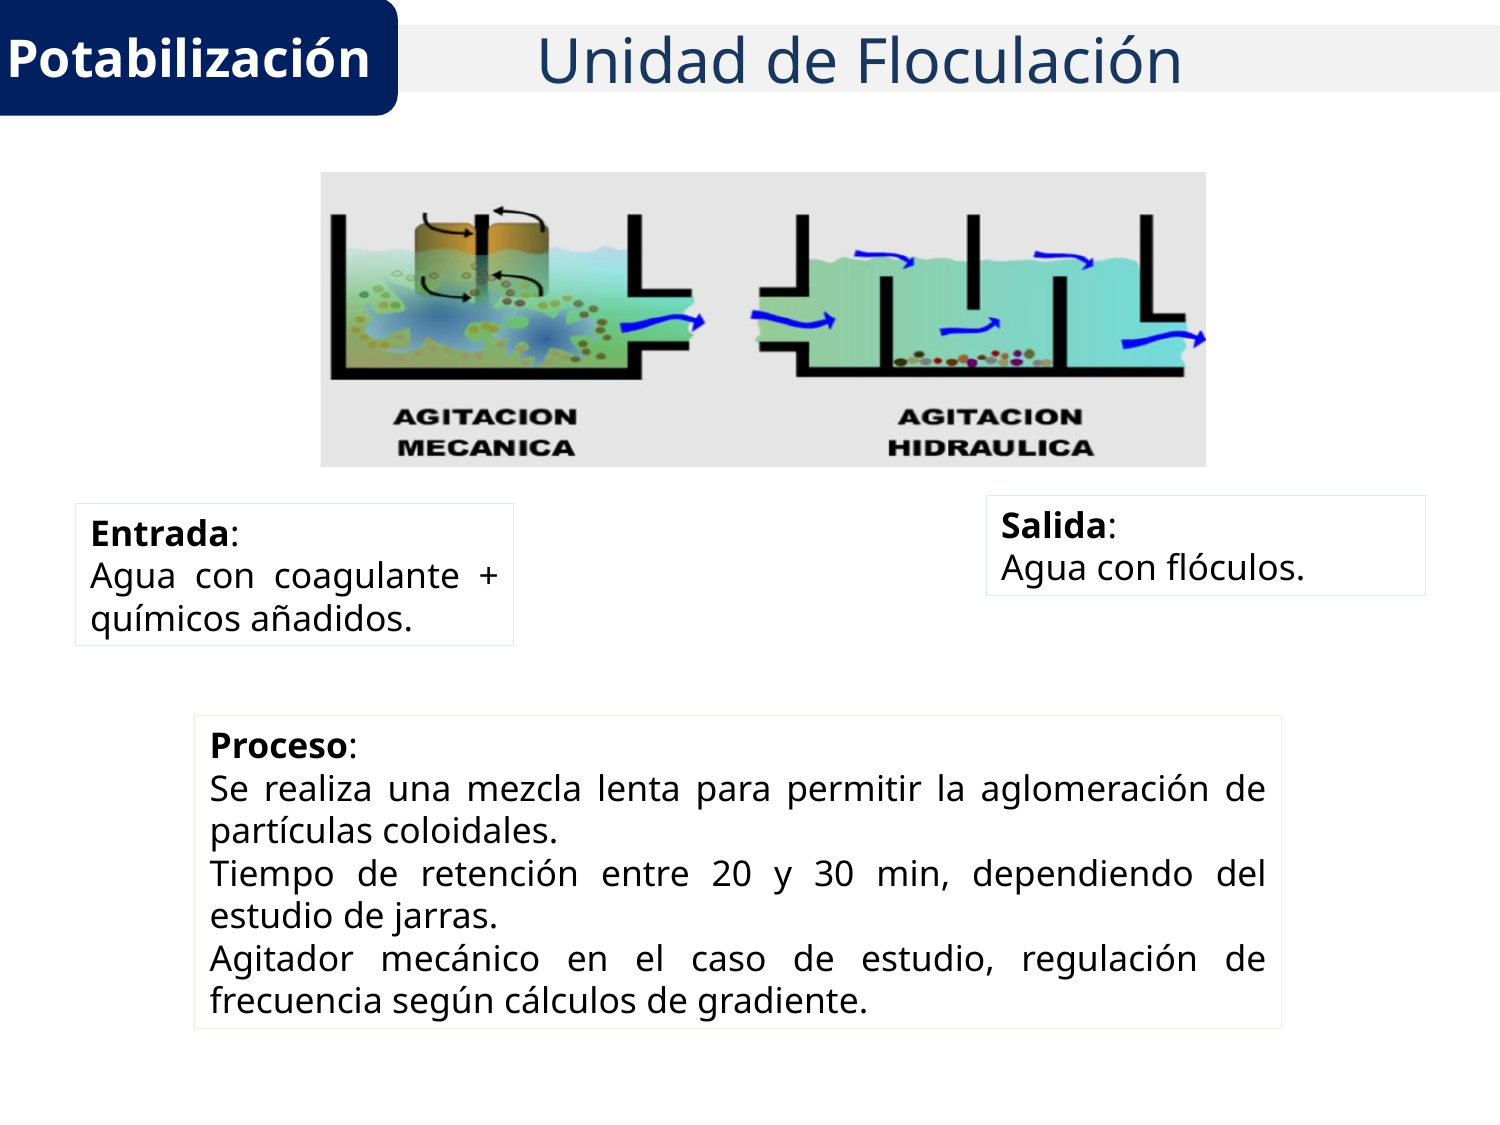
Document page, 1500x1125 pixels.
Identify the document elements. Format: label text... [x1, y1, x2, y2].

text_box Entrada: Agua con coagulante + químicos añadidos. [75, 503, 514, 646]
text_box Unidad de Floculación [398, 25, 1500, 92]
text_box Salida: Agua con flóculos. [986, 495, 1426, 596]
text_box Potabilización [0, 0, 398, 116]
text_box Proceso: Se realiza una mezcla lenta para permitir la aglomeración de partículas coloidales. Tiempo de retención entre 20 y 30 min, dependiendo del estudio de jarras. Agitador mecánico en el caso de estudio, regulación de frecuencia según cálculos de gradiente. [194, 715, 1282, 1029]
picture [320, 172, 1207, 468]
